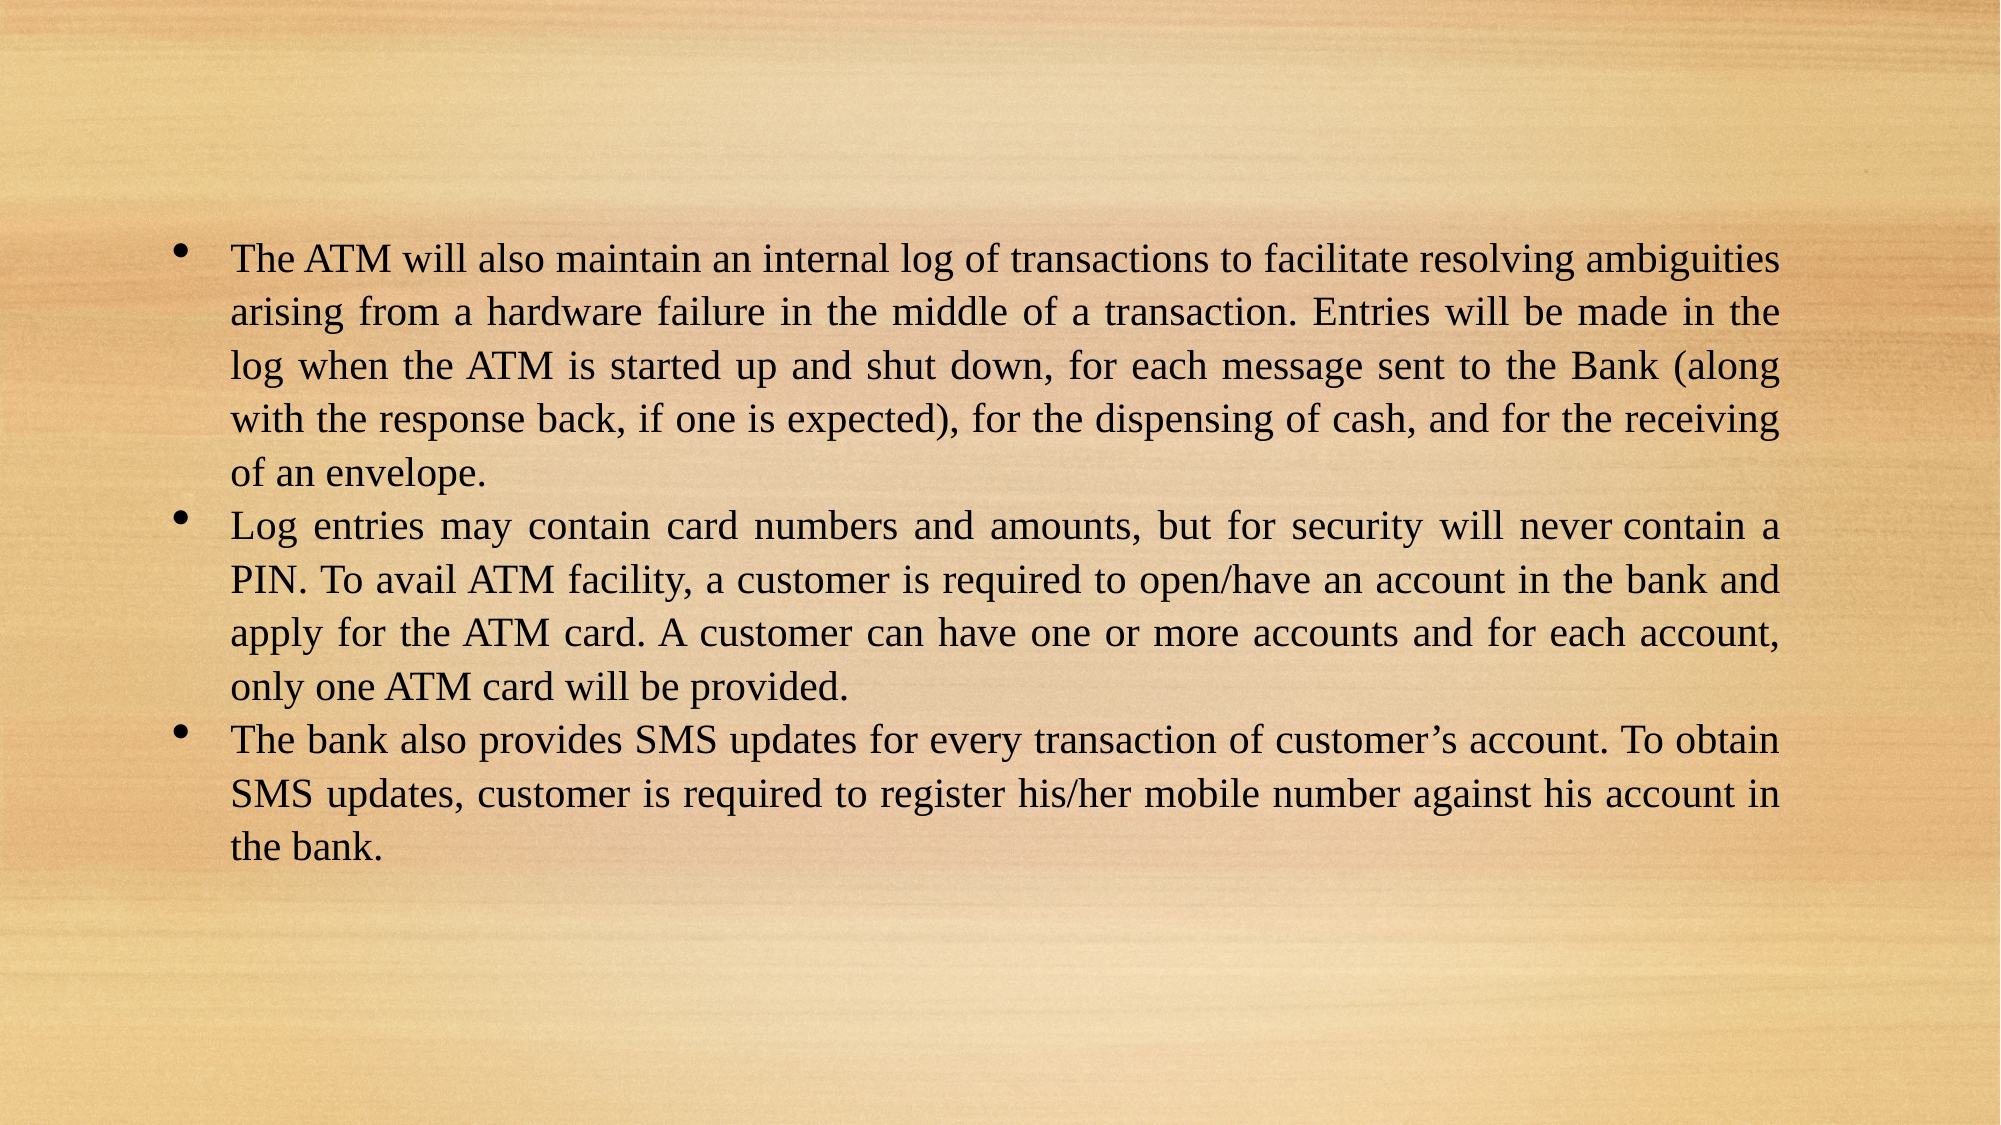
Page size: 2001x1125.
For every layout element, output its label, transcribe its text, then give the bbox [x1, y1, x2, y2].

text_box The ATM will also maintain an internal log of transactions to facilitate resolving ambiguities arising from a hardware failure in the middle of a transaction. Entries will be made in the log when the ATM is started up and shut down, for each message sent to the Bank (along with the response back, if one is expected), for the dispensing of cash, and for the receiving of an envelope. Log entries may contain card numbers and amounts, but for security will never contain a PIN. To avail ATM facility, a customer is required to open/have an account in the bank and apply for the ATM card. A customer can have one or more accounts and for each account, only one ATM card will be provided. The bank also provides SMS updates for every transaction of customer’s account. To obtain SMS updates, customer is required to register his/her mobile number against his account in the bank. [159, 219, 1797, 930]
picture [0, 0, 2001, 1125]
